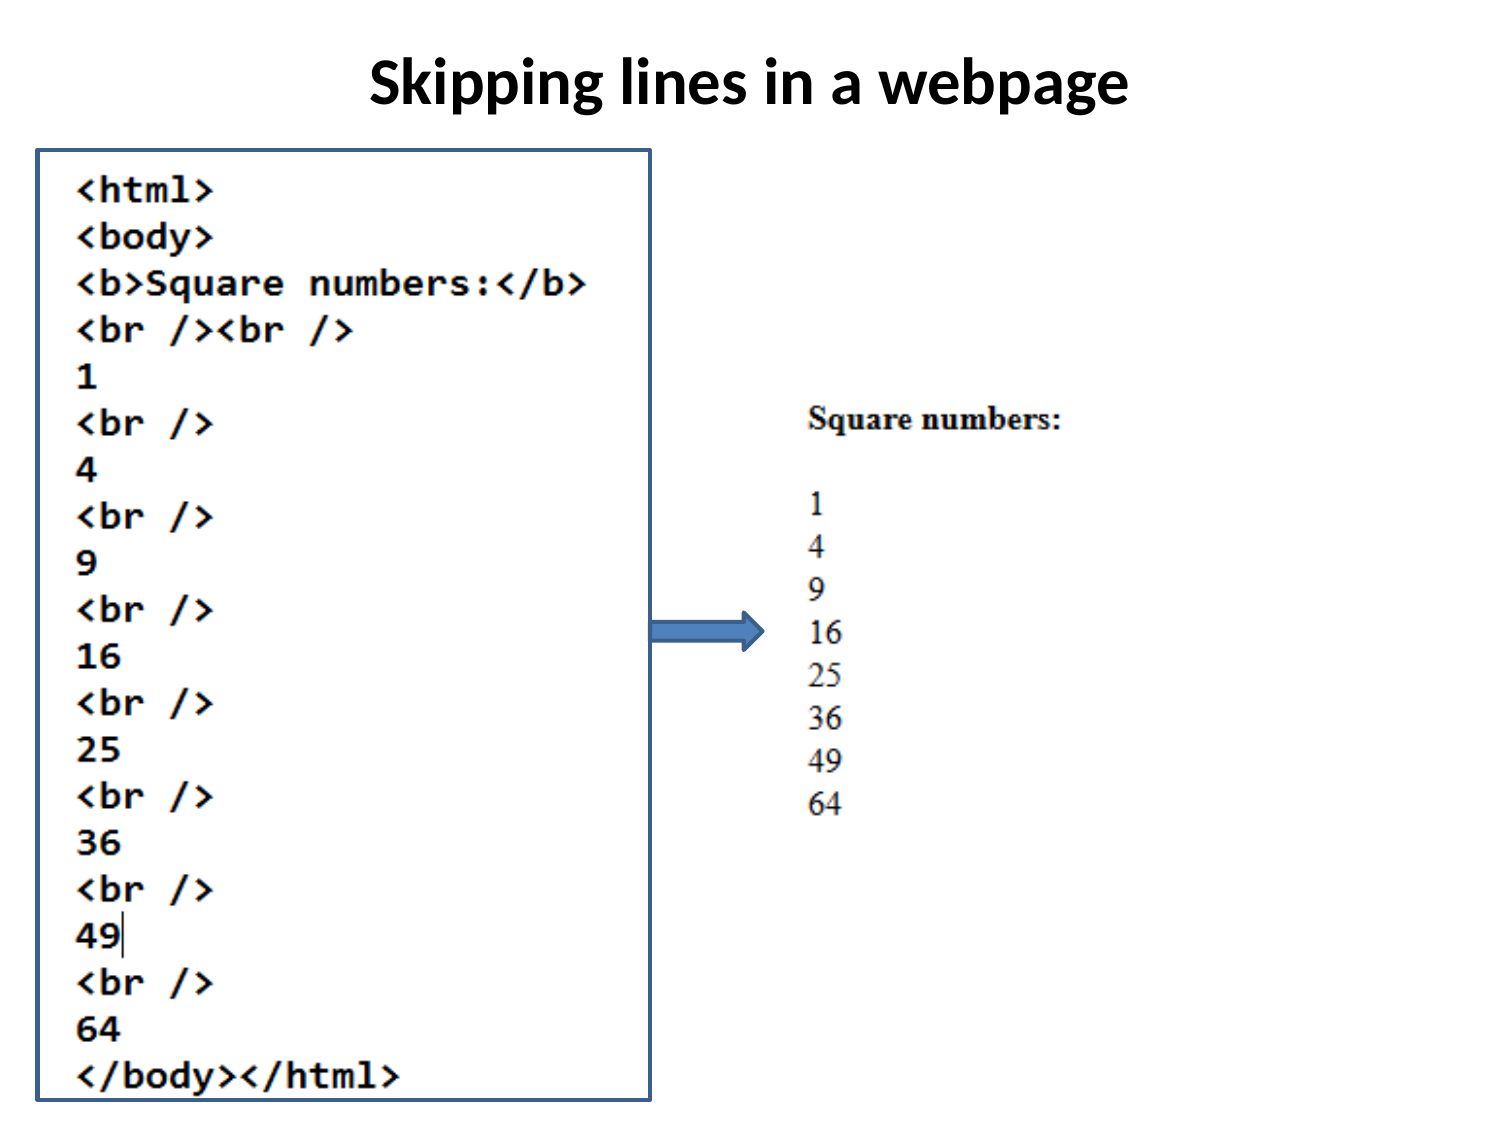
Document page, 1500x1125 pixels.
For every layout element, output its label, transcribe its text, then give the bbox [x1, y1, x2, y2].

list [62, 162, 601, 1110]
text_box [35, 148, 652, 1102]
text_box [647, 610, 765, 652]
picture [799, 387, 1113, 836]
title Skipping lines in a webpage [75, 24, 1425, 130]
